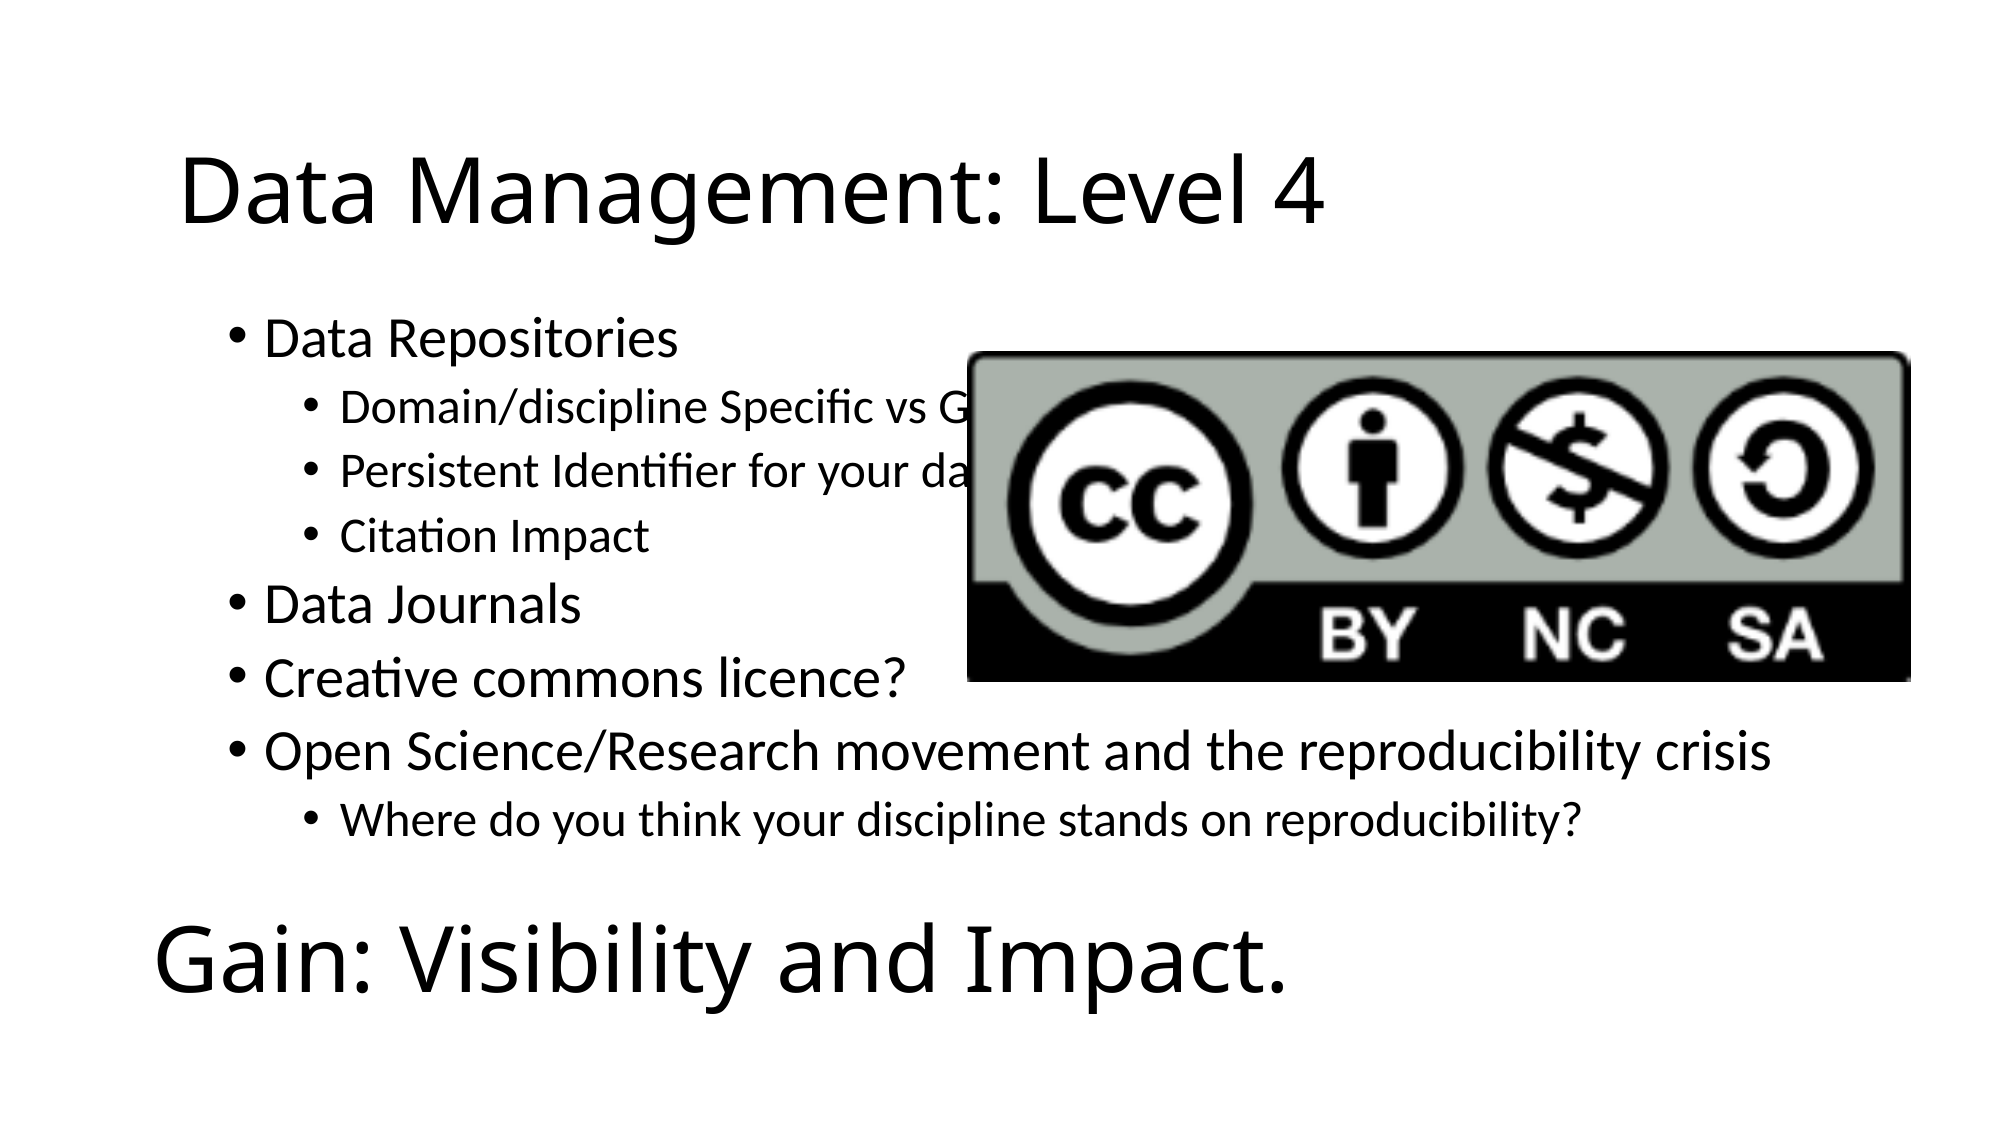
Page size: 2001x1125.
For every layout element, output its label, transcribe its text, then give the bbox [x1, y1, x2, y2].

text_box Data Management: Level 4 [162, 84, 1888, 303]
list Data Repositories Domain/discipline Specific vs General vs Institutional Persistent Identifier for your data Citation Impact Data Journals Creative commons licence? Open Science/Research movement and the reproducibility crisis Where do you think your discipline stands on reproducibility? [137, 299, 1863, 854]
title Gain: Visibility and Impact. [137, 854, 1863, 1072]
picture [967, 351, 1911, 682]
